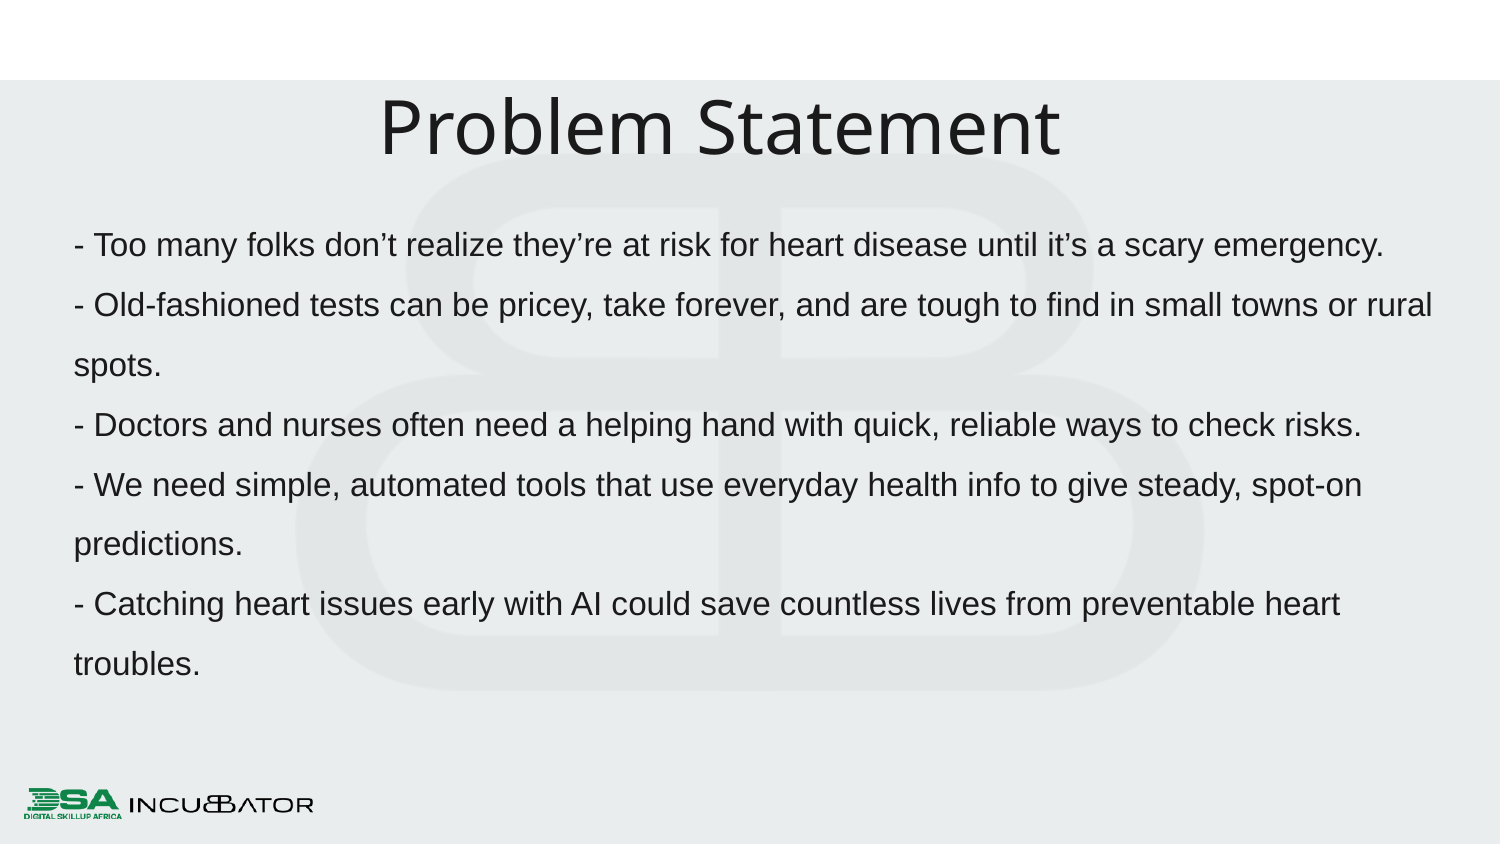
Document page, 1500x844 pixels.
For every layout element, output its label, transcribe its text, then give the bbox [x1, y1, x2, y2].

picture [24, 788, 313, 819]
text_box Problem Statement [128, 64, 1312, 168]
text_box - Too many folks don’t realize they’re at risk for heart disease until it’s a scary emergency. - Old-fashioned tests can be pricey, take forever, and are tough to find in small towns or rural spots. - Doctors and nurses often need a helping hand with quick, reliable ways to check risks. - We need simple, automated tools that use everyday health info to give steady, spot-on predictions. - Catching heart issues early with AI could save countless lives from preventable heart troubles. [58, 195, 1464, 690]
